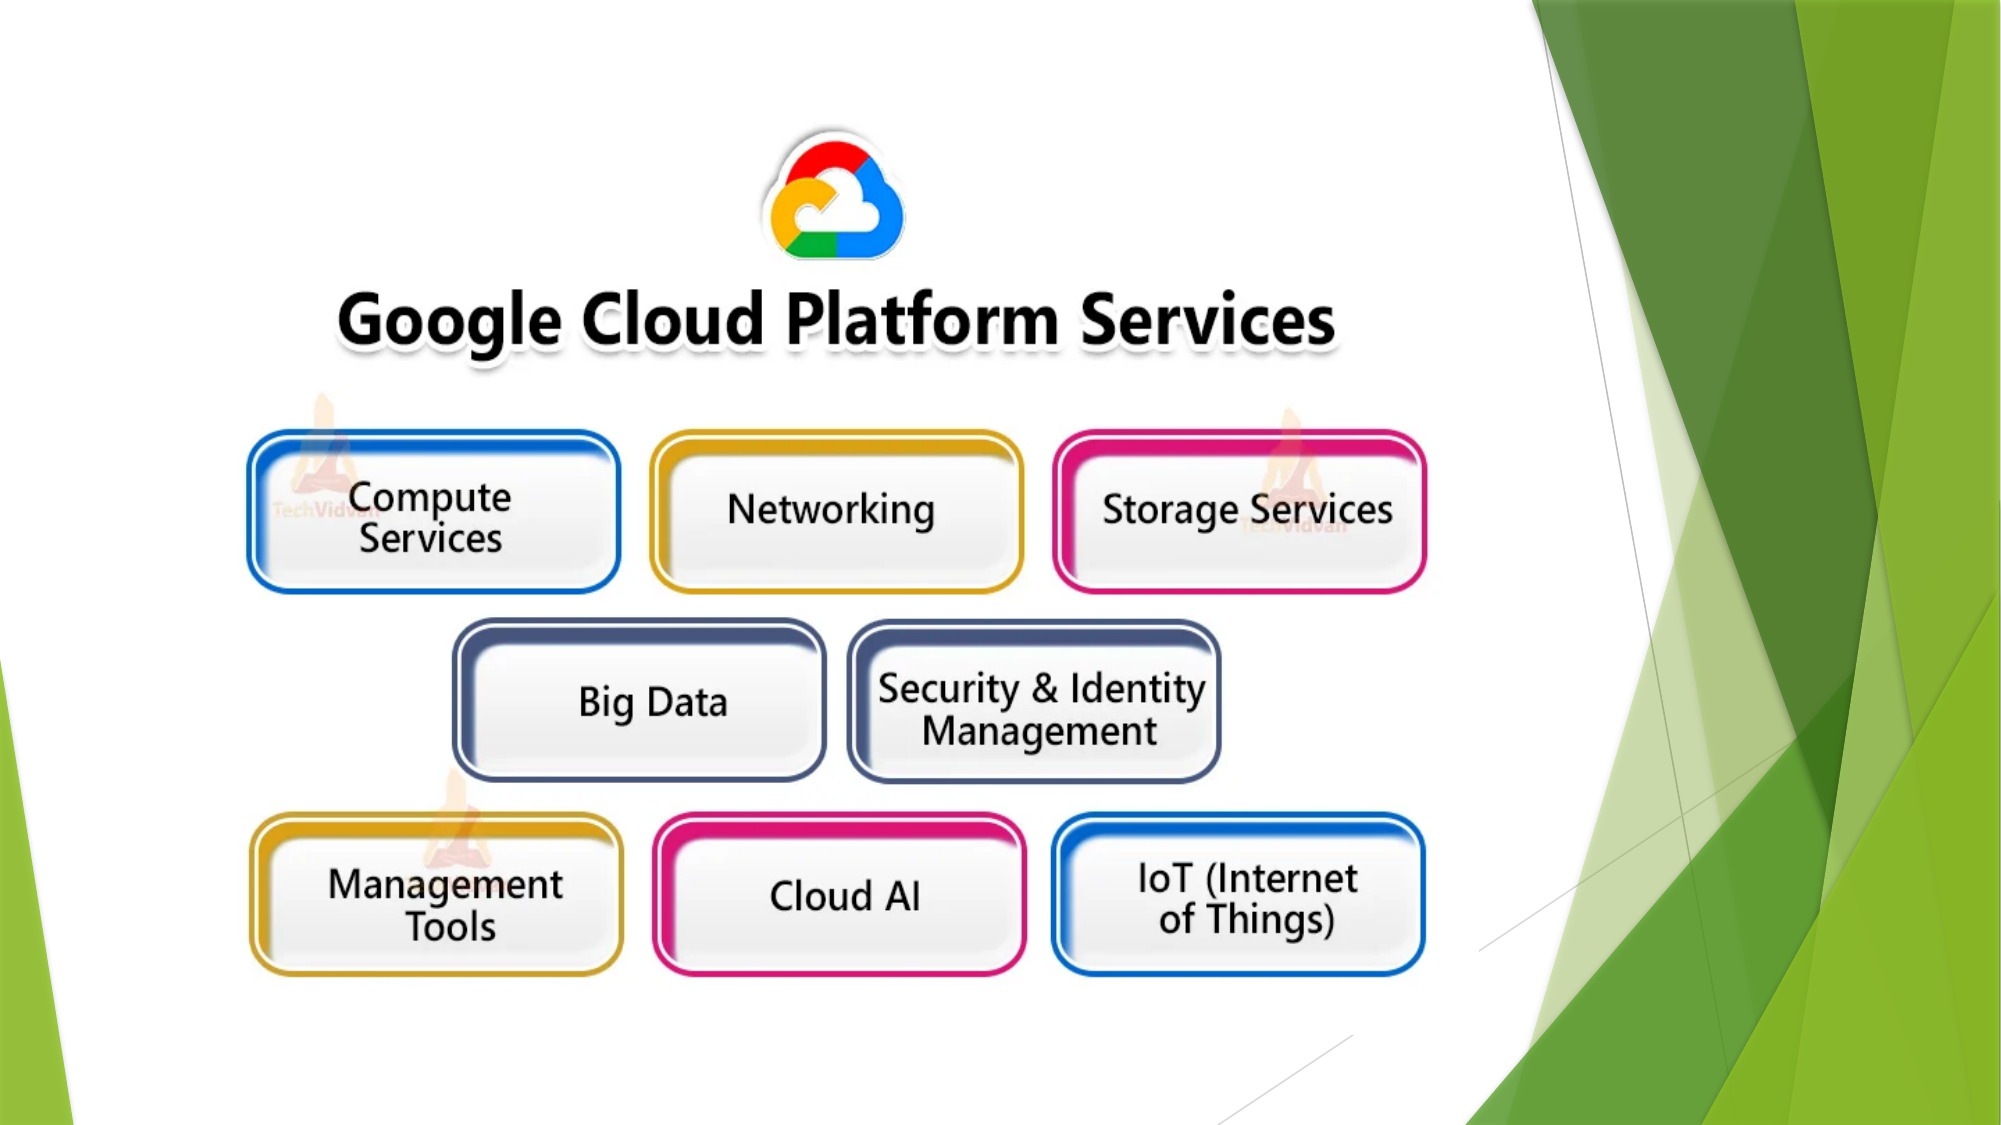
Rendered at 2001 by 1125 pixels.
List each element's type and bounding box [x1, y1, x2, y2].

list [194, 111, 1480, 1036]
